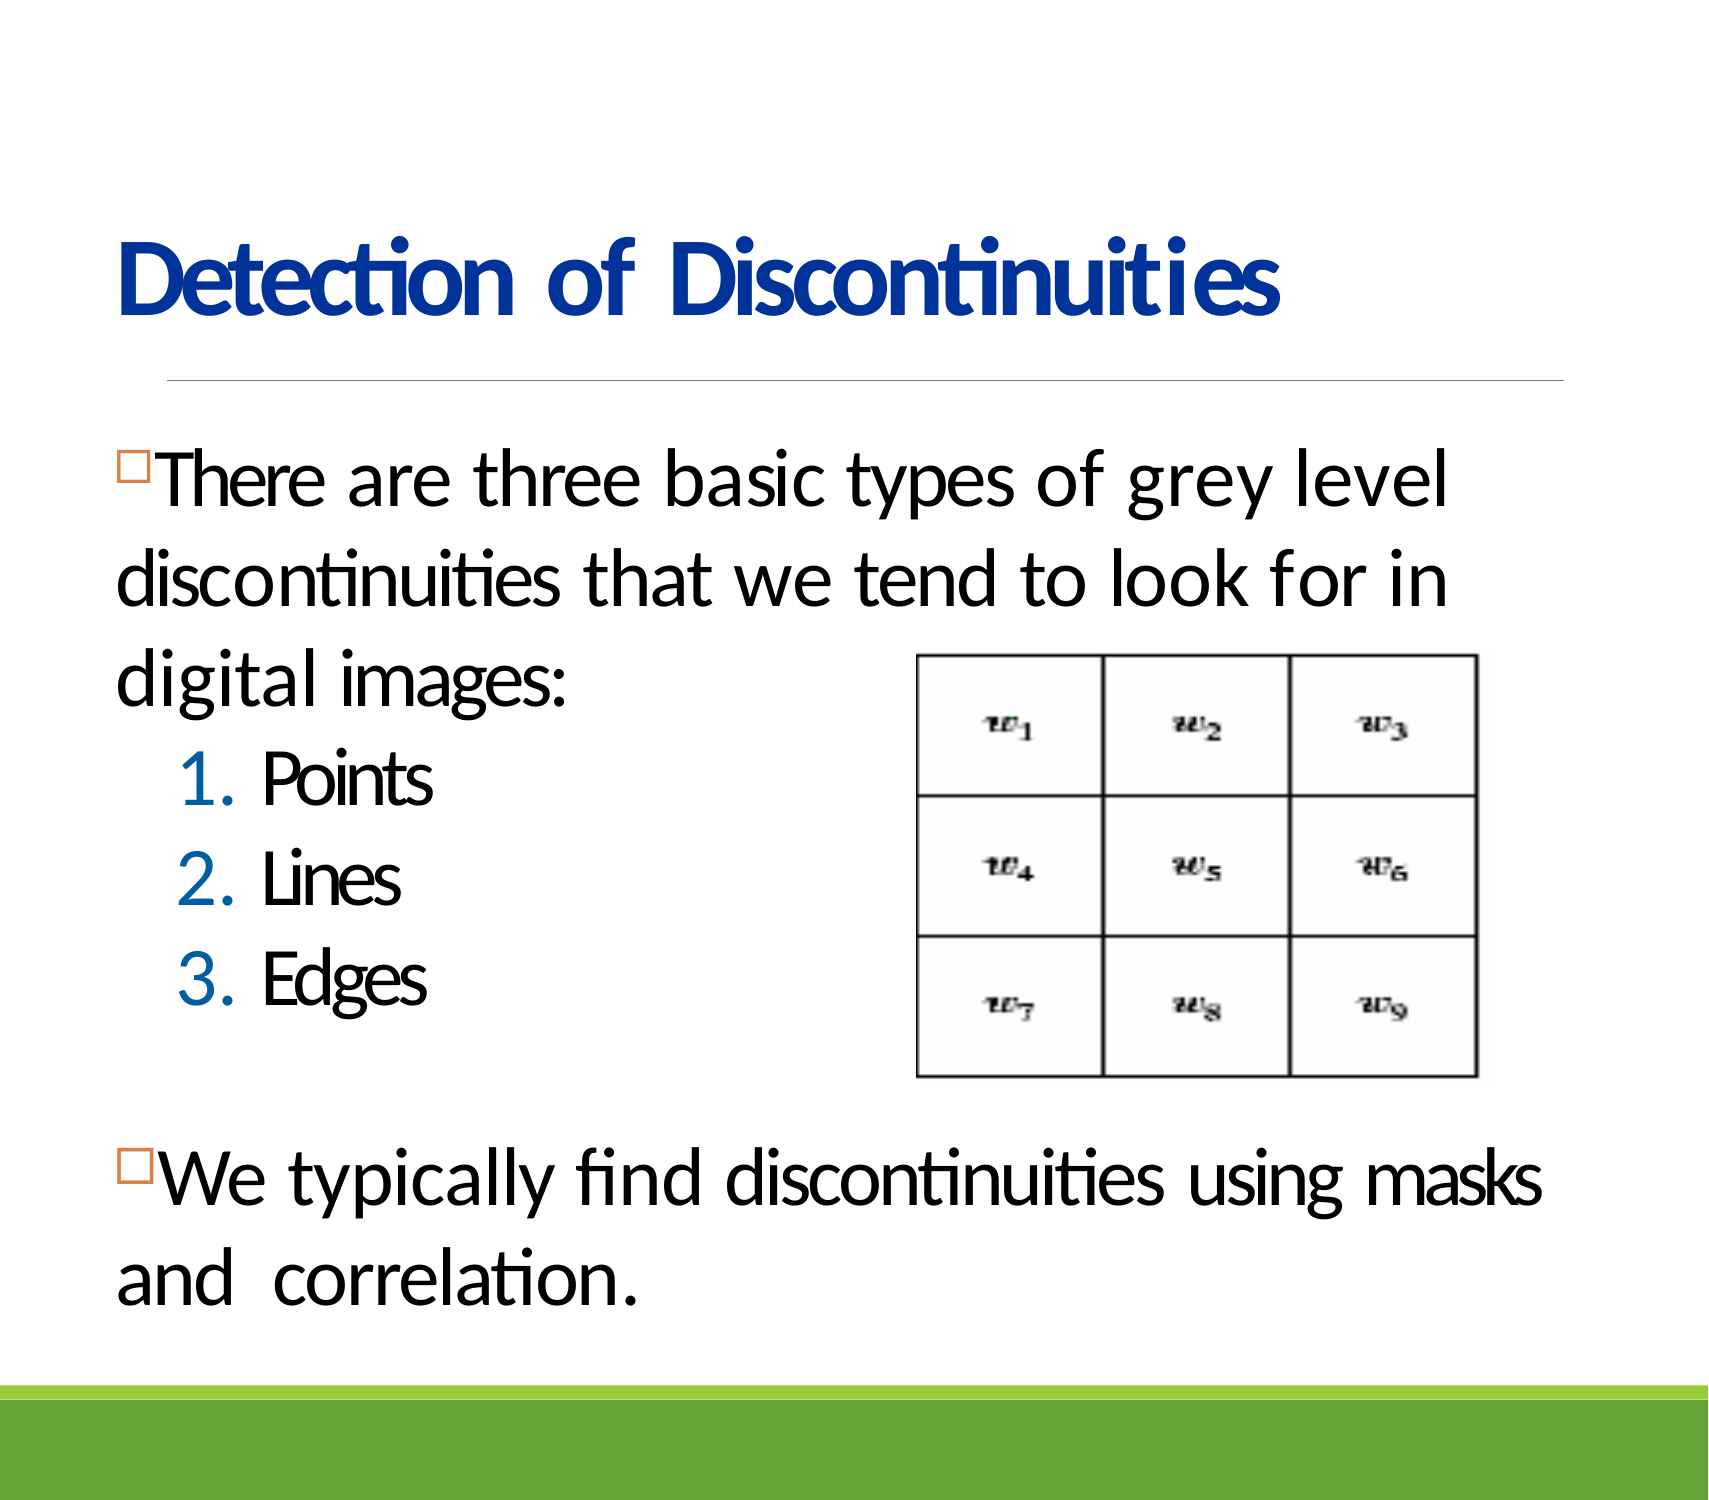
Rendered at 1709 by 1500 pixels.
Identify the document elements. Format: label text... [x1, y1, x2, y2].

text_box There are three basic types of grey level discontinuities that we tend to look for in digital images: Points Lines Edges We typically find discontinuities using masks and correlation. [113, 412, 1592, 1323]
picture [916, 648, 1497, 1088]
title Detection of Discontinuities [113, 84, 1567, 338]
